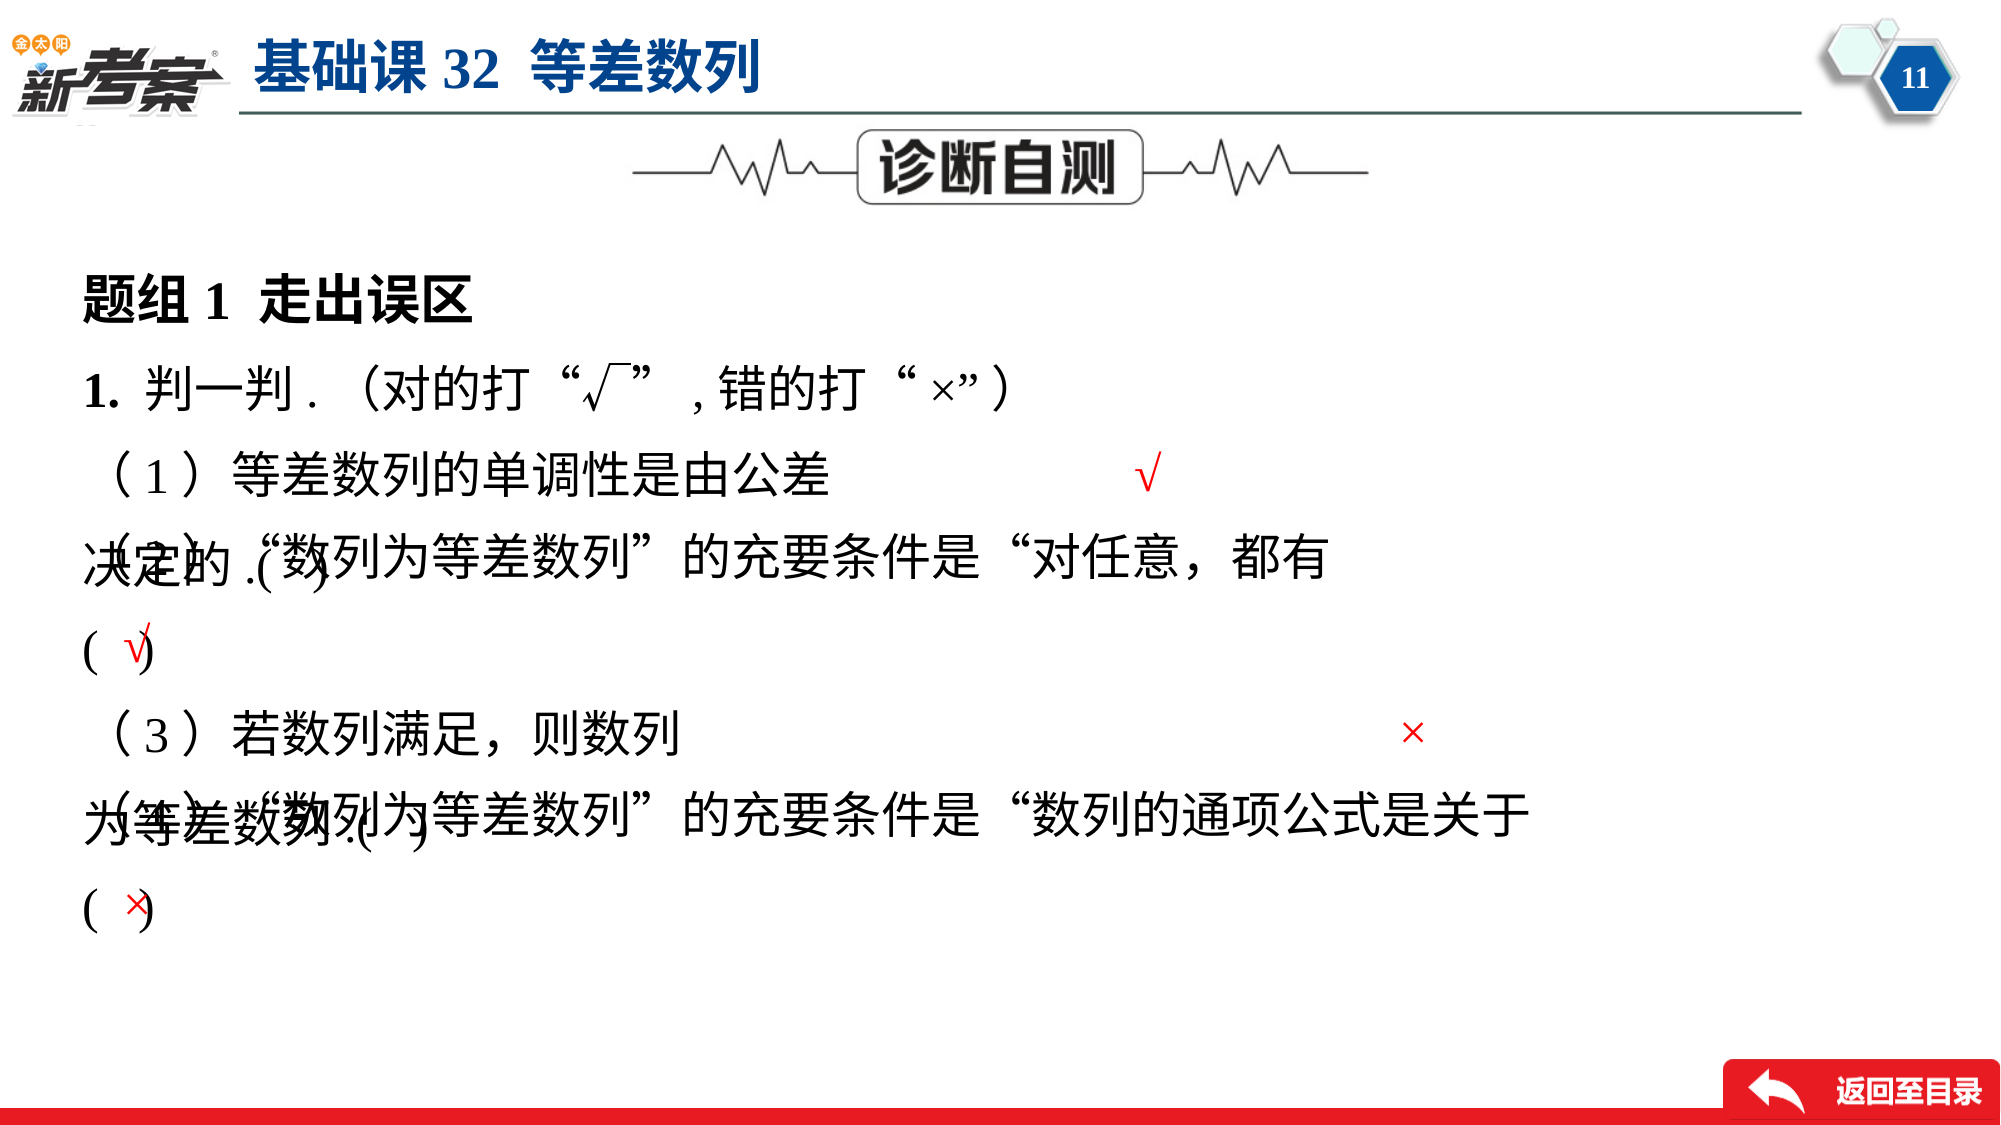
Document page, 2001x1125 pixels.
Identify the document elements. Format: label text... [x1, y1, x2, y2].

picture [0, 0, 2001, 1125]
text_box 题组1 走出误区 [82, 232, 1917, 326]
text_box × [101, 843, 175, 923]
text_box × [1377, 672, 1451, 751]
text_box √ [105, 585, 169, 664]
text_box 1. 判一判.（对的打“√”,错的打“×”） [82, 326, 1917, 408]
text_box √ [1116, 414, 1180, 493]
